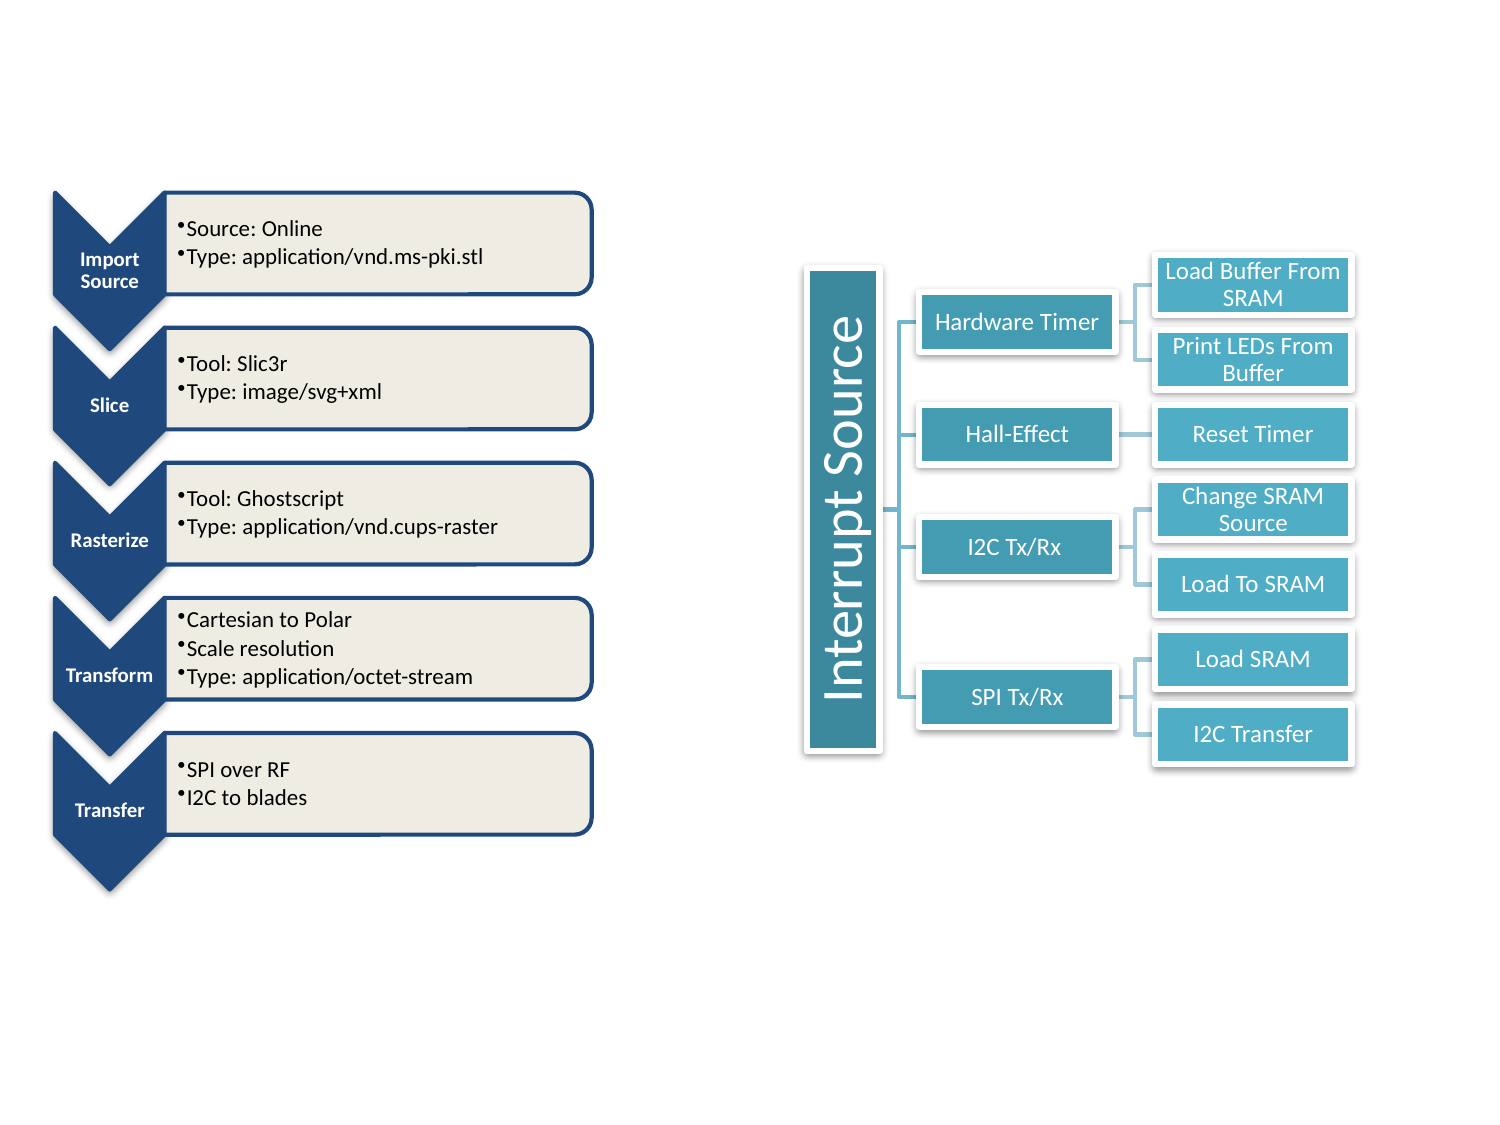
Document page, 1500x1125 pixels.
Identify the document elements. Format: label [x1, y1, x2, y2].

text_box [54, 191, 592, 891]
text_box [806, 215, 1352, 804]
